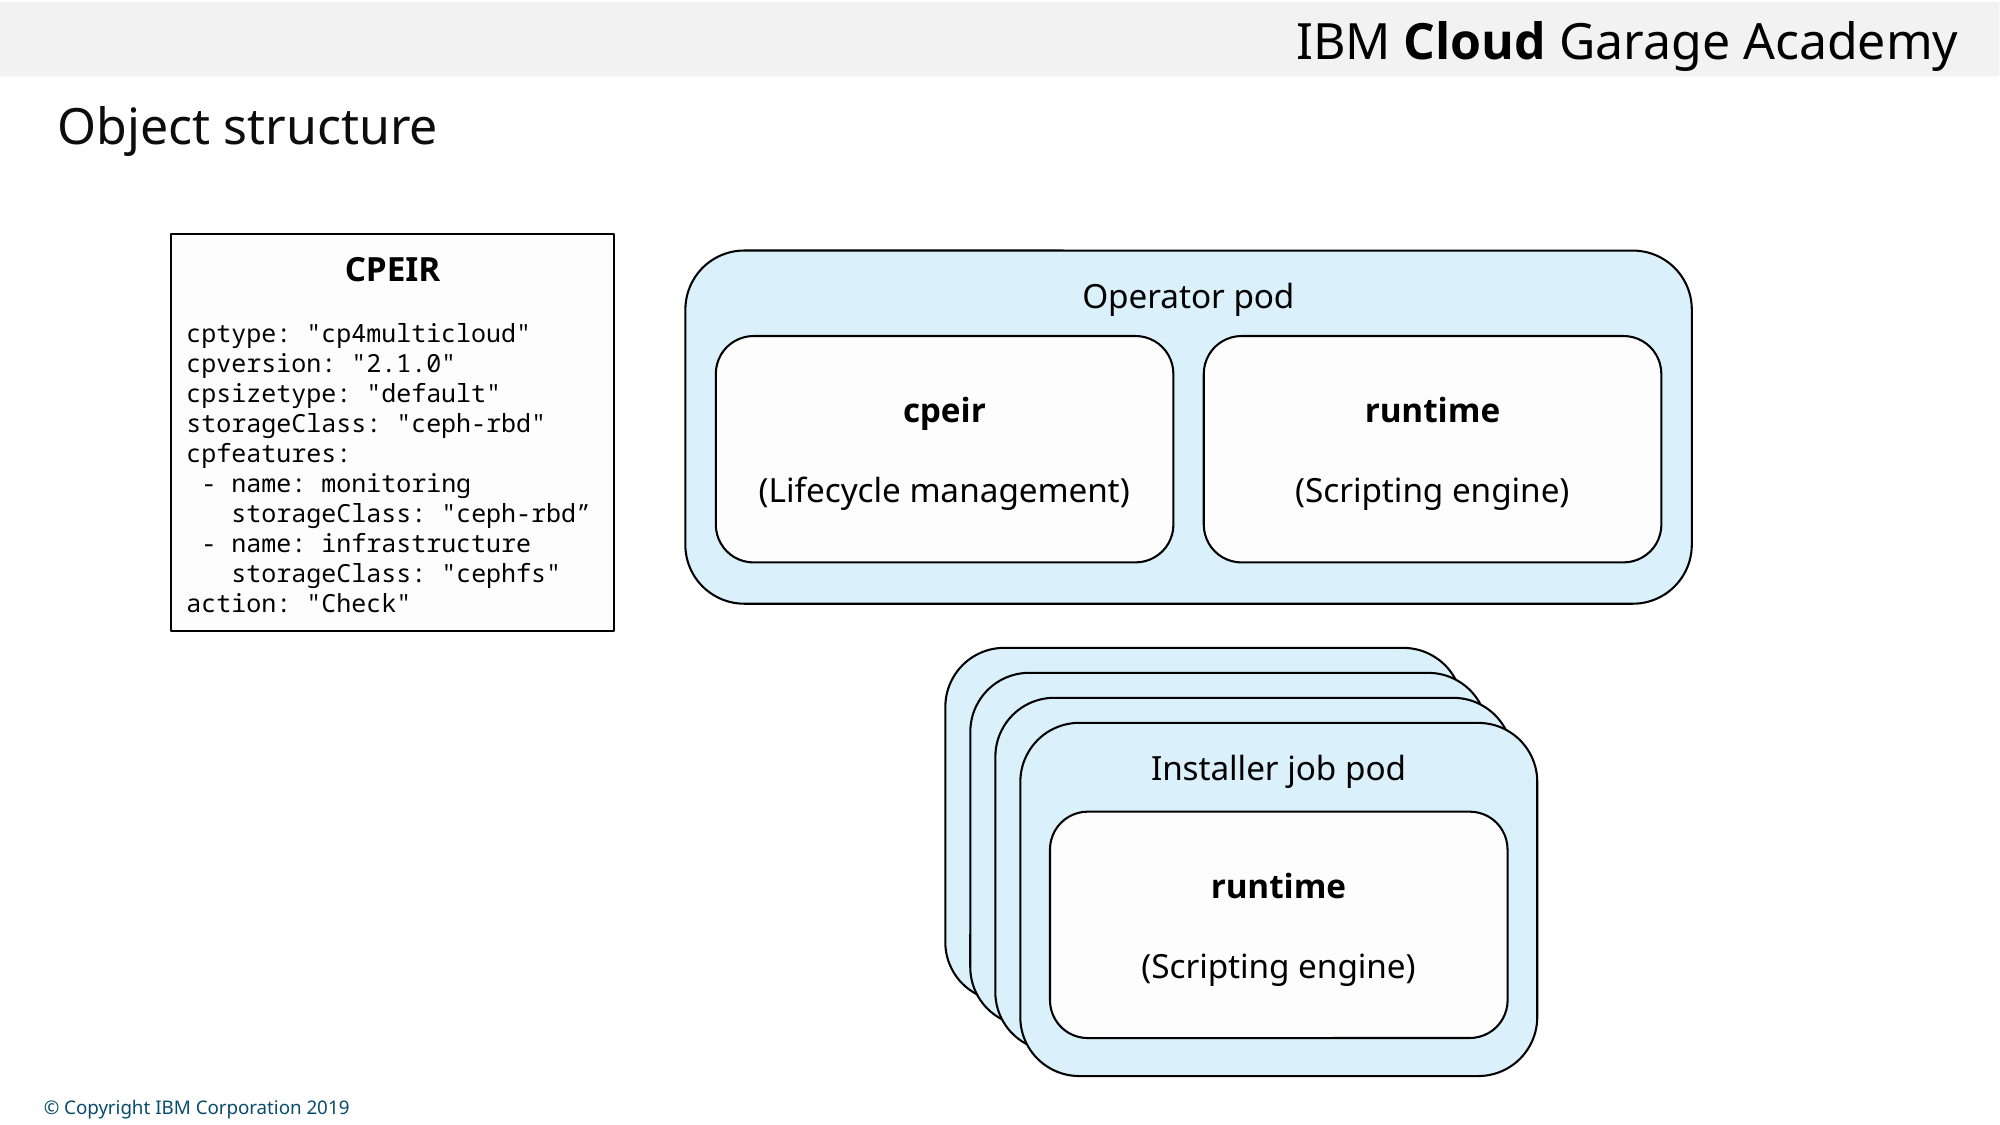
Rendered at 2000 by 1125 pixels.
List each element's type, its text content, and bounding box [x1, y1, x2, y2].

footer © Copyright IBM Corporation 2019 [43, 1096, 875, 1124]
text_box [970, 672, 1488, 1026]
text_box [995, 697, 1513, 1051]
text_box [1020, 722, 1538, 1077]
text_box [945, 647, 1463, 1002]
text_box CPEIR cptype: "cp4multicloud" cpversion: "2.1.0" cpsizetype: "default" storageClass: "ceph-rbd" cpfeatures: - name: monitoring storageClass: "ceph-rbd” - name: infrastructure storageClass: "cephfs" action: "Check" [171, 234, 614, 631]
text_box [685, 250, 1692, 604]
title Object structure [42, 90, 1964, 166]
